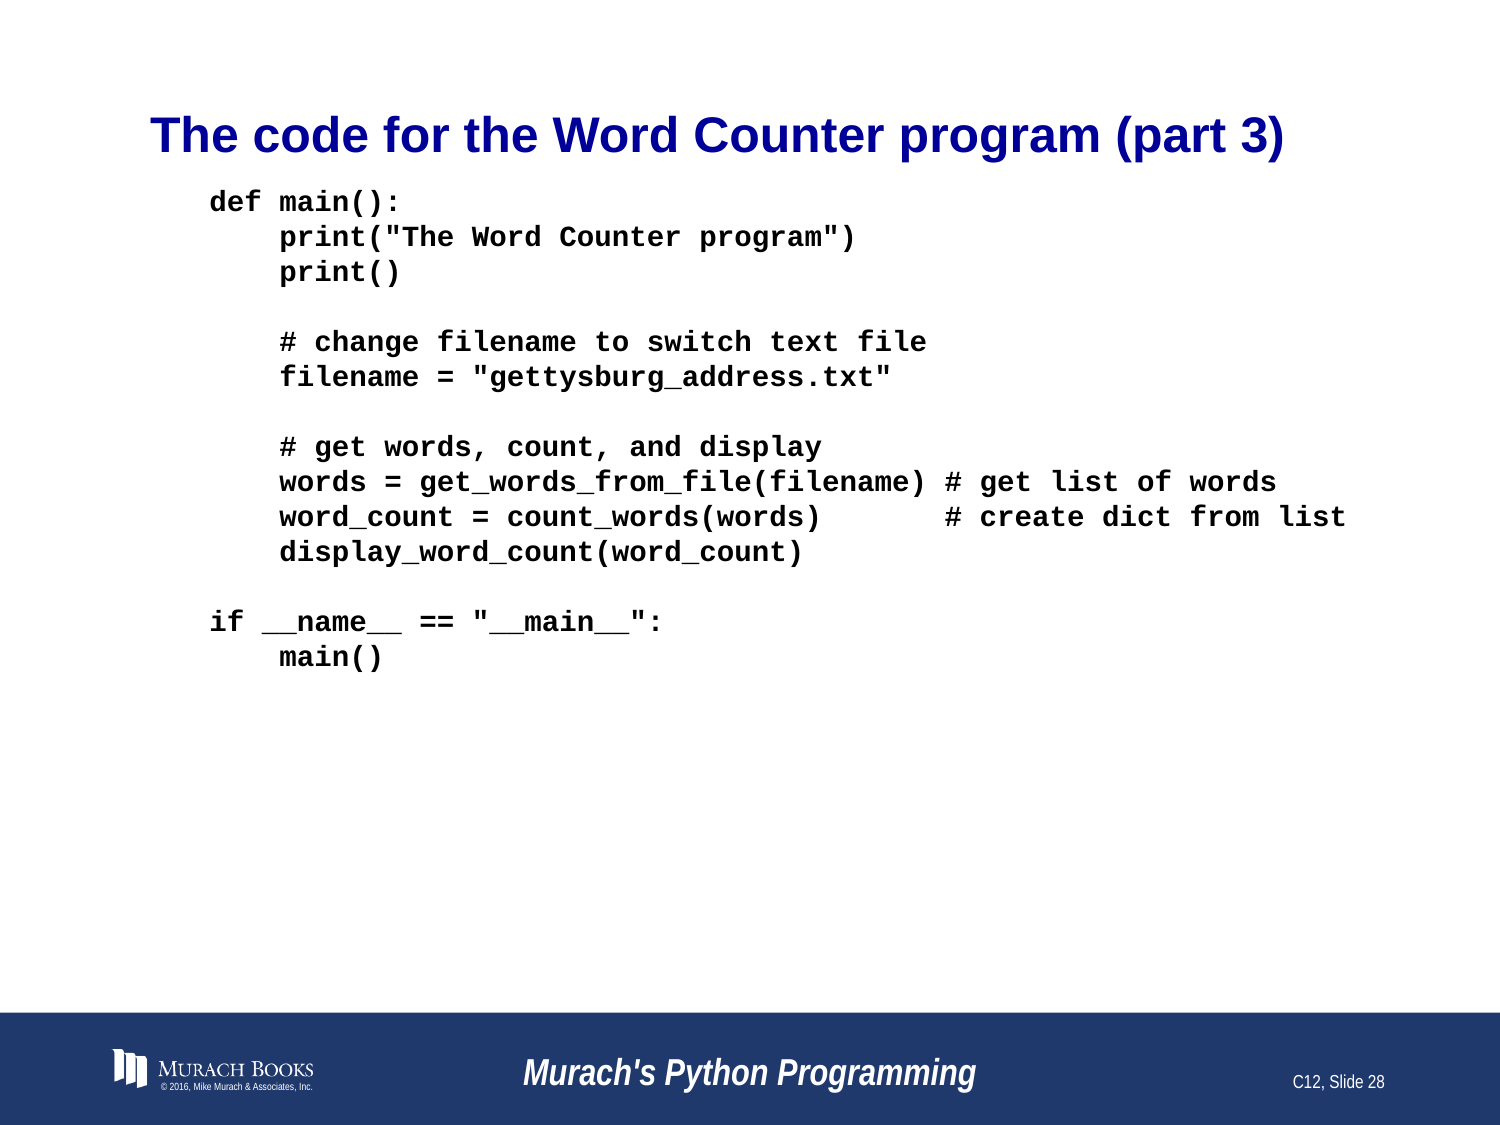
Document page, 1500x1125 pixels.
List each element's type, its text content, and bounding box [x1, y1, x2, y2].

slide_number C12, Slide 28 [1087, 1025, 1400, 1100]
title The code for the Word Counter program (part 3) [150, 102, 1350, 164]
footer © 2016, Mike Murach & Associates, Inc. [12, 1025, 463, 1100]
list def main(): print("The Word Counter program") print() # change filename to switch text file filename = "gettysburg_address.txt" # get words, count, and display words = get_words_from_file(filename) # get list of words word_count = count_words(words) # create dict from list display_word_count(word_count) if __name__ == "__main__": main() [137, 174, 1400, 975]
slide_number Murach's Python Programming [463, 1025, 1050, 1100]
